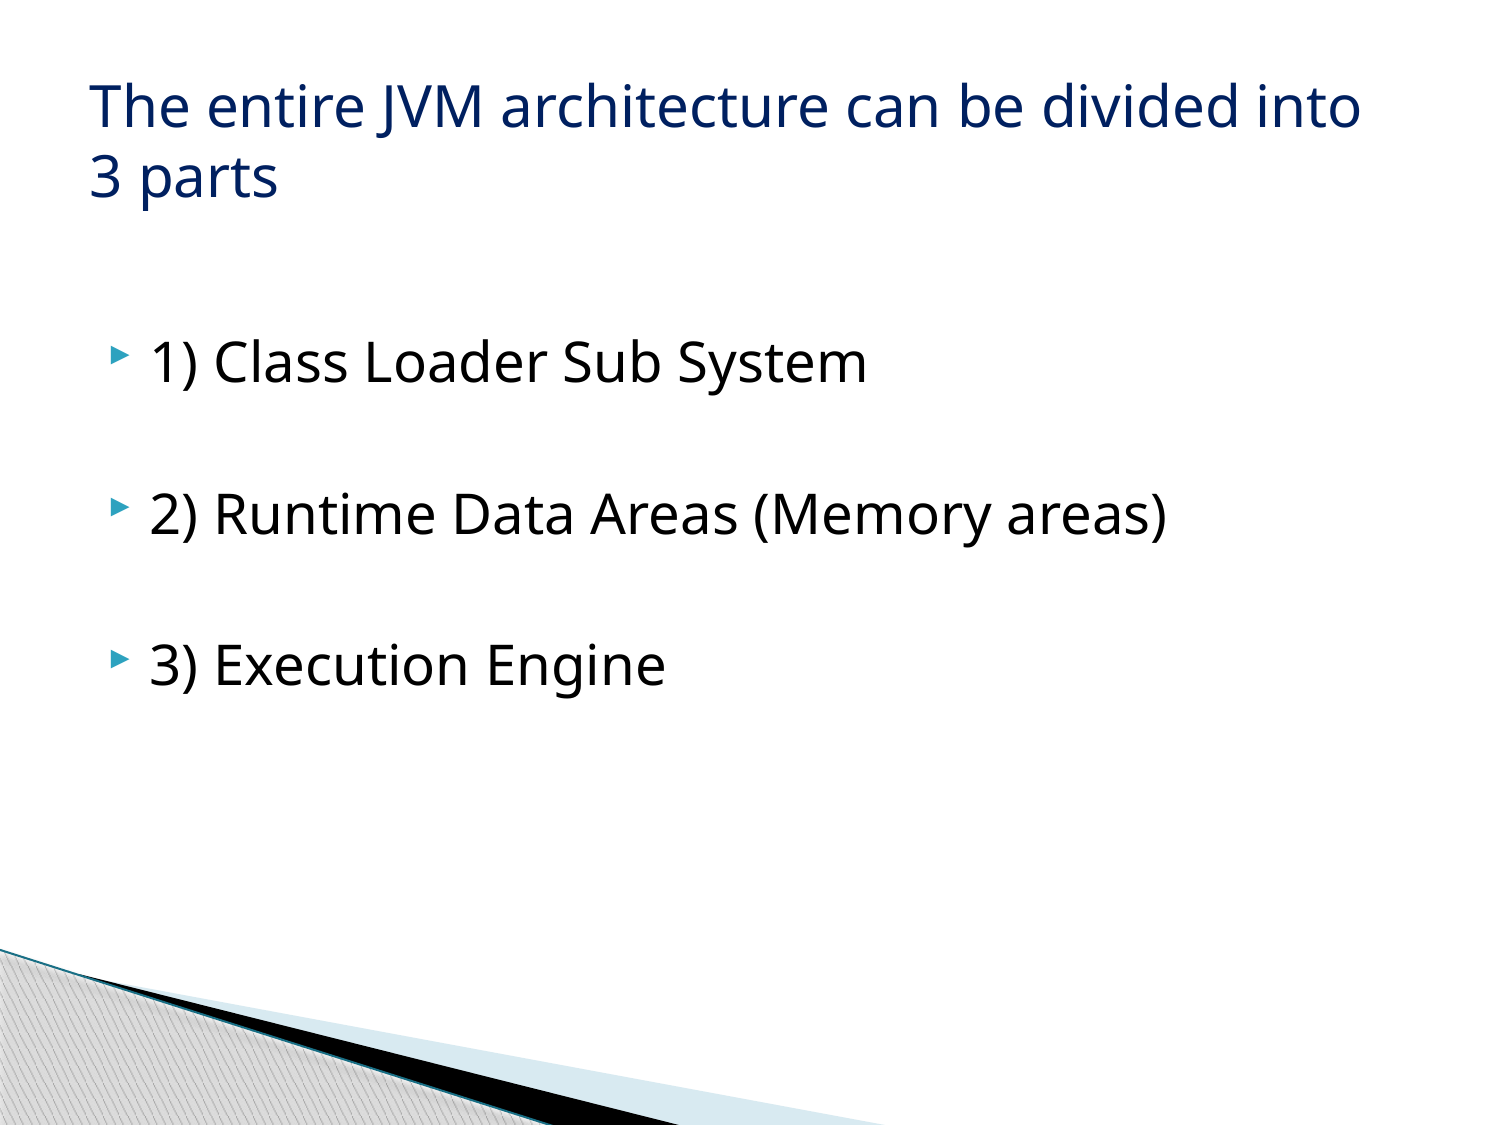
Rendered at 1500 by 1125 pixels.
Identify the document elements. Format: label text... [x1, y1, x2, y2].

list 1) Class Loader Sub System 2) Runtime Data Areas (Memory areas) 3) Execution Engine [75, 243, 1425, 986]
title The entire JVM architecture can be divided into 3 parts [75, 45, 1425, 233]
